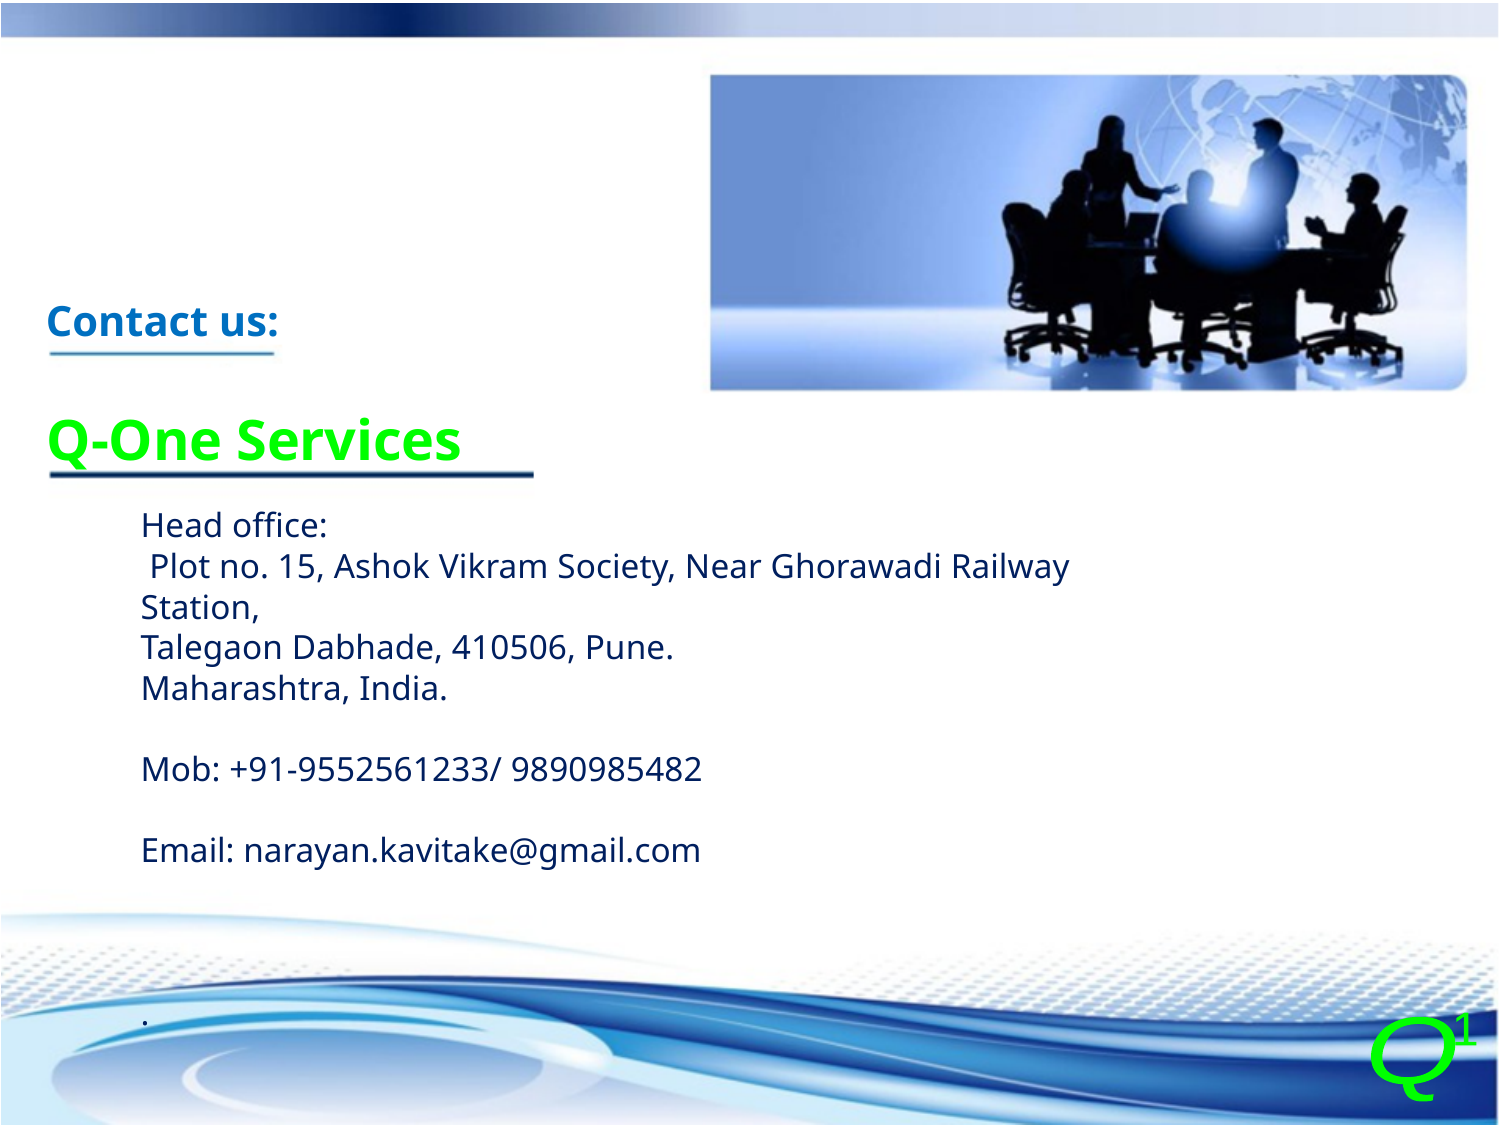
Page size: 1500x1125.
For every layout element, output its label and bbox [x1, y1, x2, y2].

picture [1, 3, 1500, 1125]
text_box [1370, 1012, 1477, 1102]
